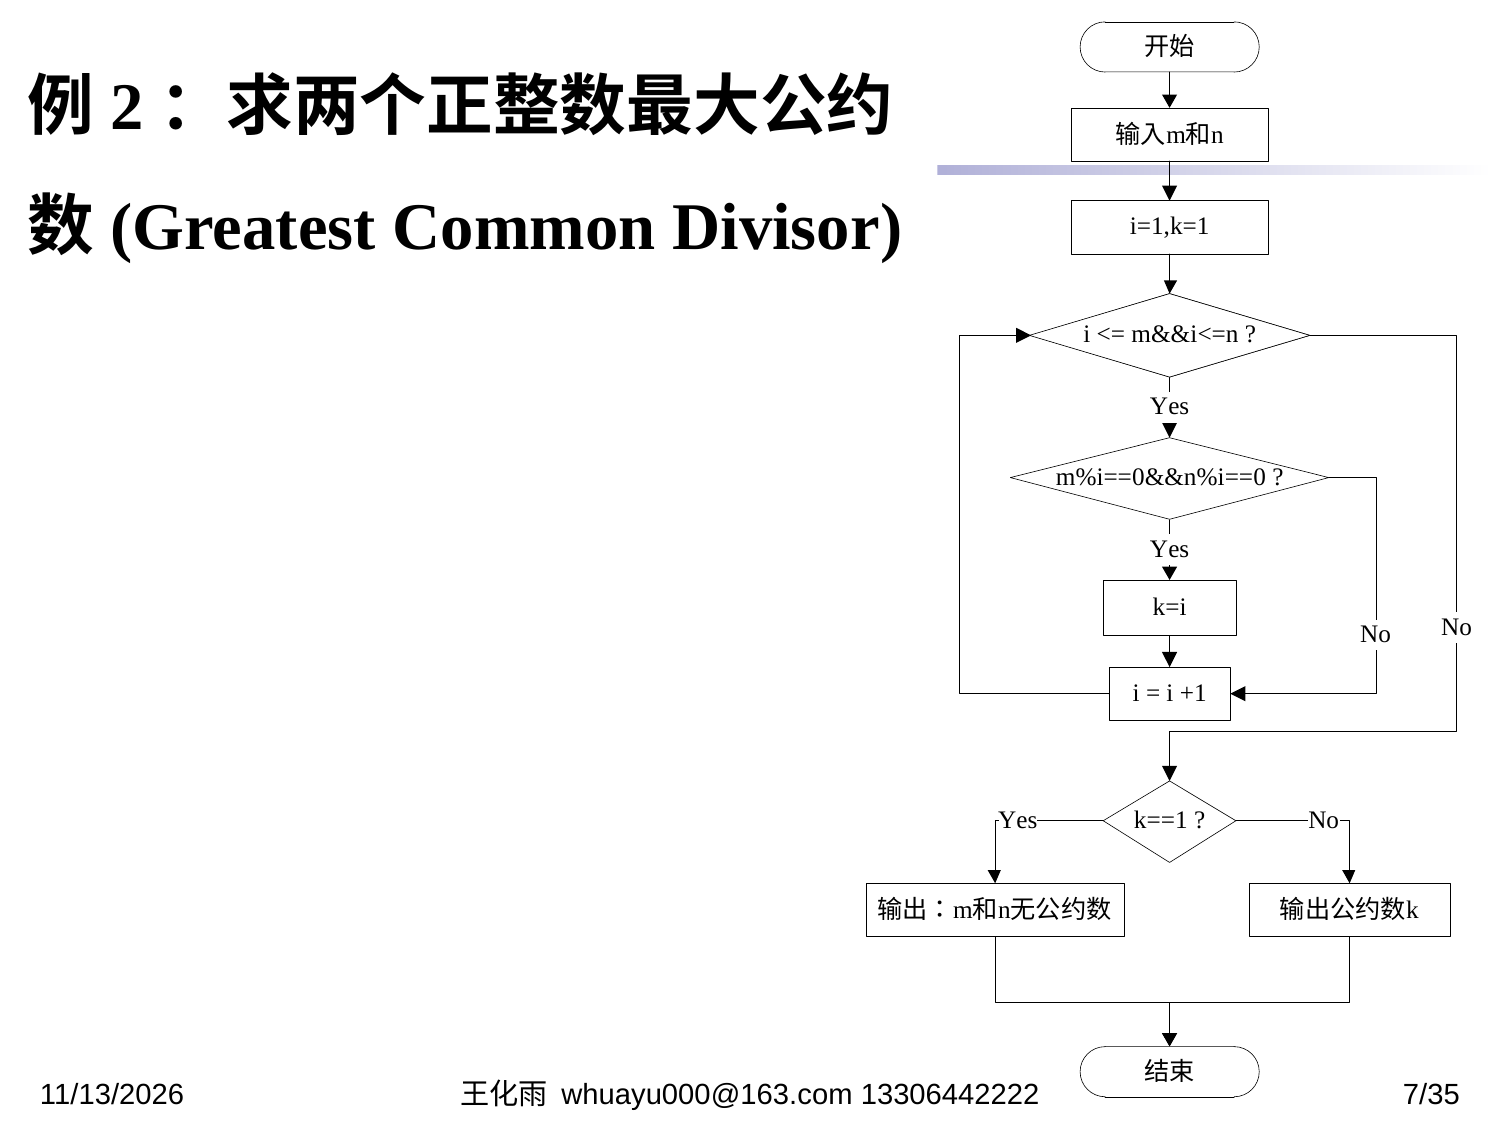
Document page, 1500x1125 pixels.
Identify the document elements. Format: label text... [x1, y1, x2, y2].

list 例2：求两个正整数最大公约数(Greatest Common Divisor) [12, 15, 938, 288]
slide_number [24, 1074, 376, 1103]
picture [862, 18, 1476, 1101]
footer 王化雨 whuayu000@163.com 13306442222 [387, 1074, 857, 1103]
